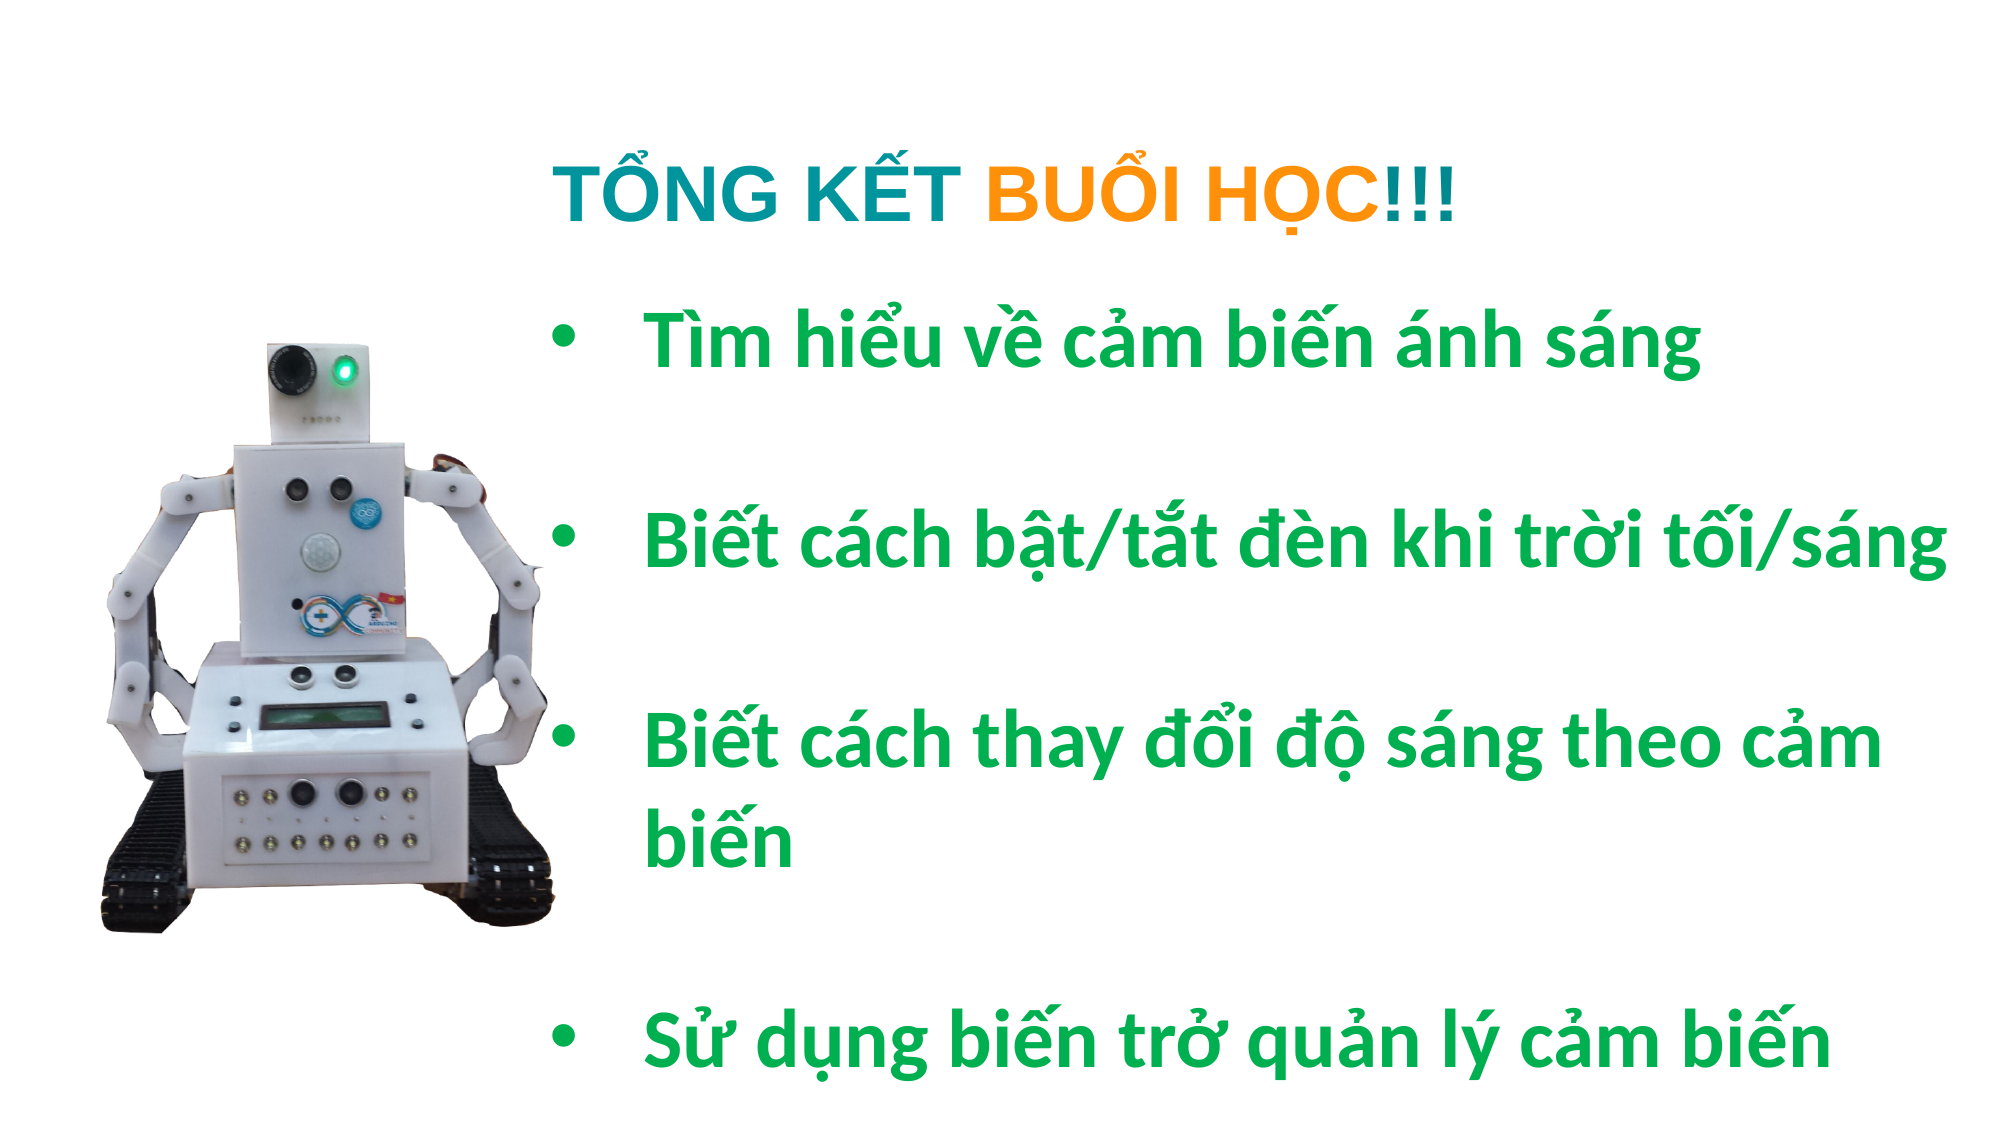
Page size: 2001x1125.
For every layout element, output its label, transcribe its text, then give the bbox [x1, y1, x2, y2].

text_box Tìm hiểu về cảm biến ánh sáng Biết cách bật/tắt đèn khi trời tối/sáng Biết cách thay đổi độ sáng theo cảm biến Sử dụng biến trở quản lý cảm biến [534, 277, 2000, 1092]
text_box Tổng kết buổi học!!! [156, 64, 1857, 326]
picture [78, 326, 580, 960]
